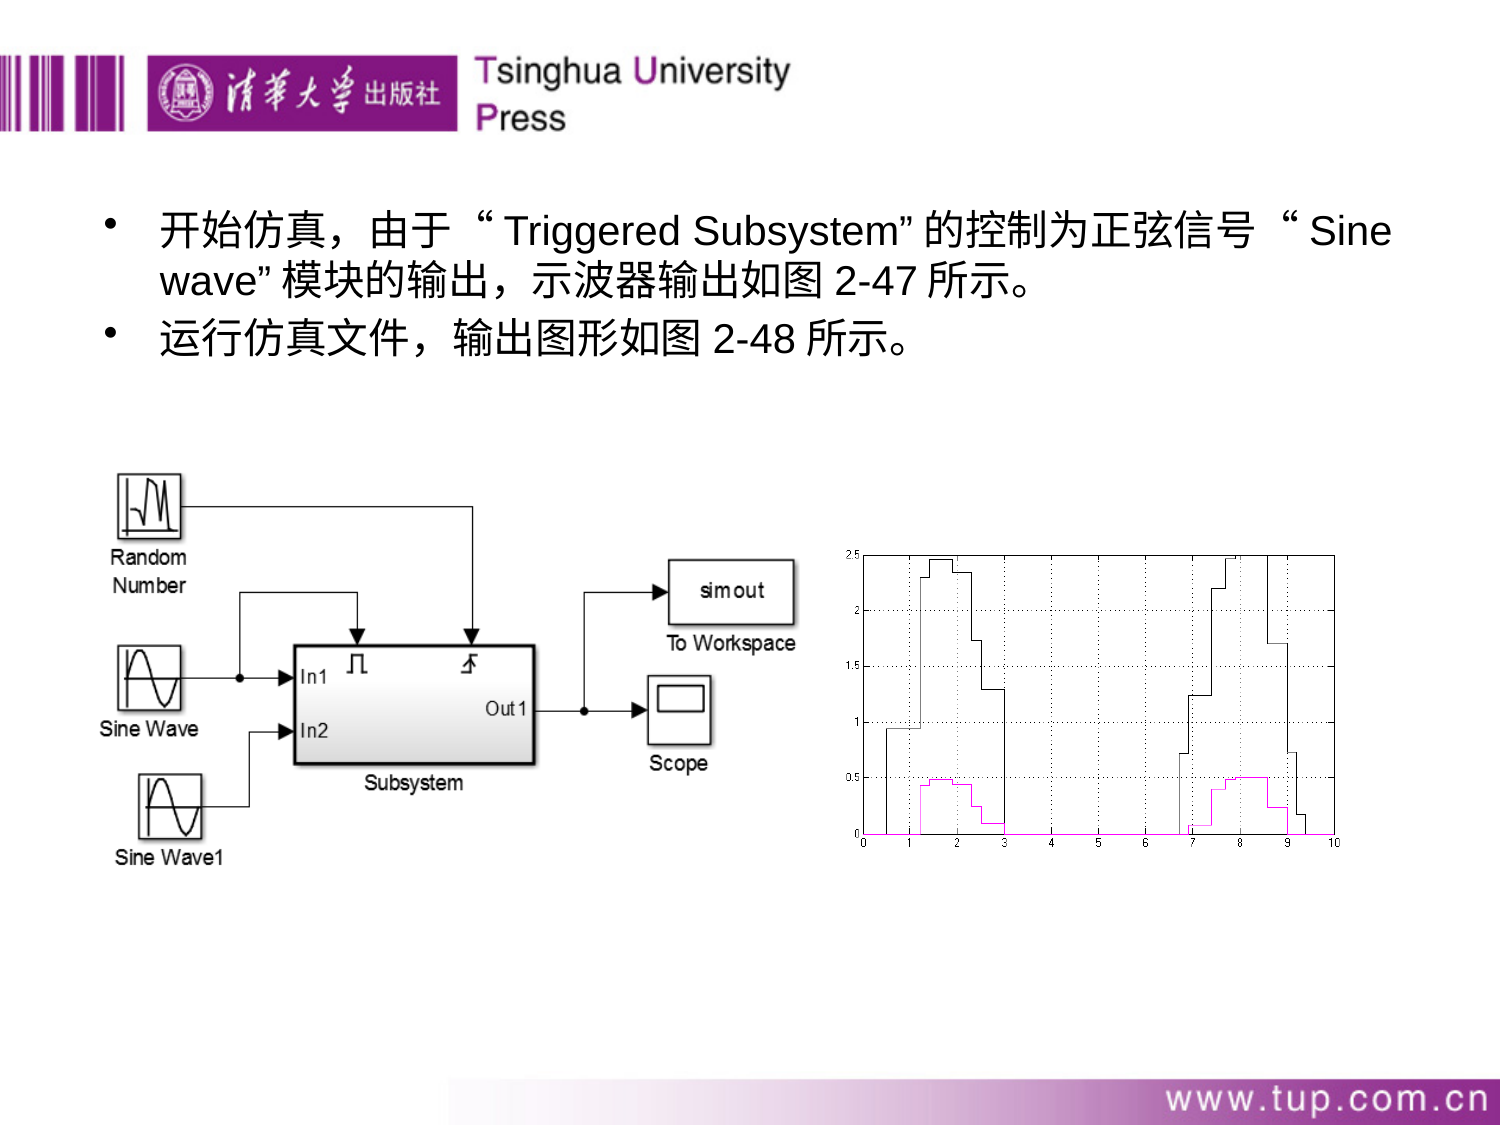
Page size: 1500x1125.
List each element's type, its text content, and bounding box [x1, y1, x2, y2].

picture [41, 461, 1348, 876]
picture [0, 34, 1500, 149]
list 开始仿真，由于“Triggered Subsystem”的控制为正弦信号“Sine wave”模块的输出，示波器输出如图2-47所示。 运行仿真文件，输出图形如图2-48所示。 [88, 196, 1439, 935]
picture [0, 1059, 1500, 1125]
